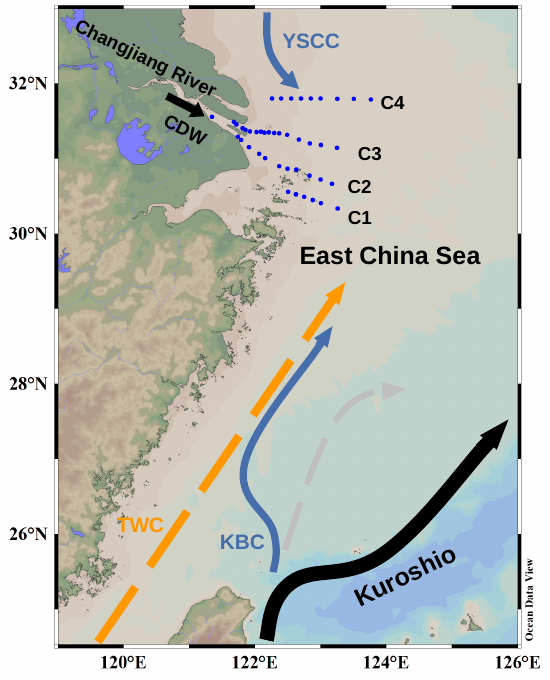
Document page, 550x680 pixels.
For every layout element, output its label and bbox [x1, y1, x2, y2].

text_box [0, 0, 550, 680]
